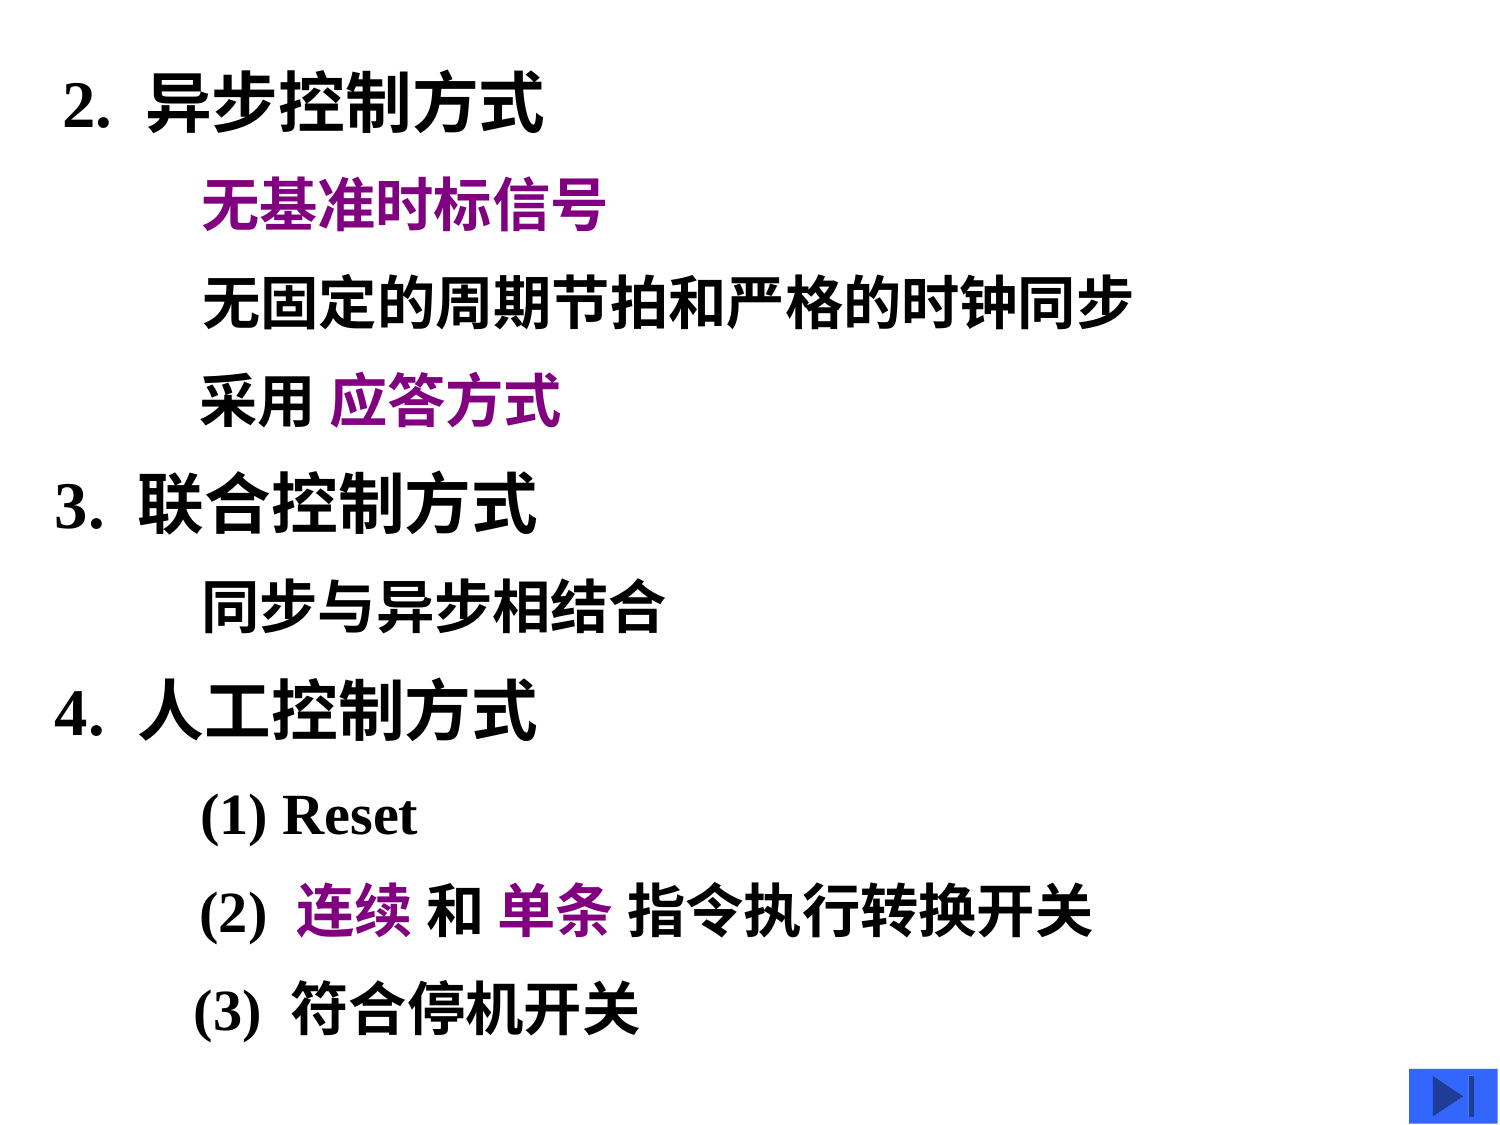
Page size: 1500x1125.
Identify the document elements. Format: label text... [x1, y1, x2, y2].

text_box 采用 应答方式 [184, 357, 713, 442]
text_box 同步与异步相结合 [186, 562, 683, 648]
text_box 无固定的周期节拍和严格的时钟同步 [187, 258, 1150, 344]
text_box (1) Reset [185, 768, 434, 854]
text_box 无基准时标信号 [186, 160, 624, 246]
text_box 4. 人工控制方式 [40, 660, 554, 756]
text_box 2. 异步控制方式 [47, 53, 625, 148]
text_box (3) 符合停机开关 [179, 964, 655, 1050]
text_box (2) 连续 和 单条 指令执行转换开关 [184, 866, 1400, 952]
text_box 3. 联合控制方式 [40, 454, 554, 550]
text_box [1409, 1068, 1498, 1124]
